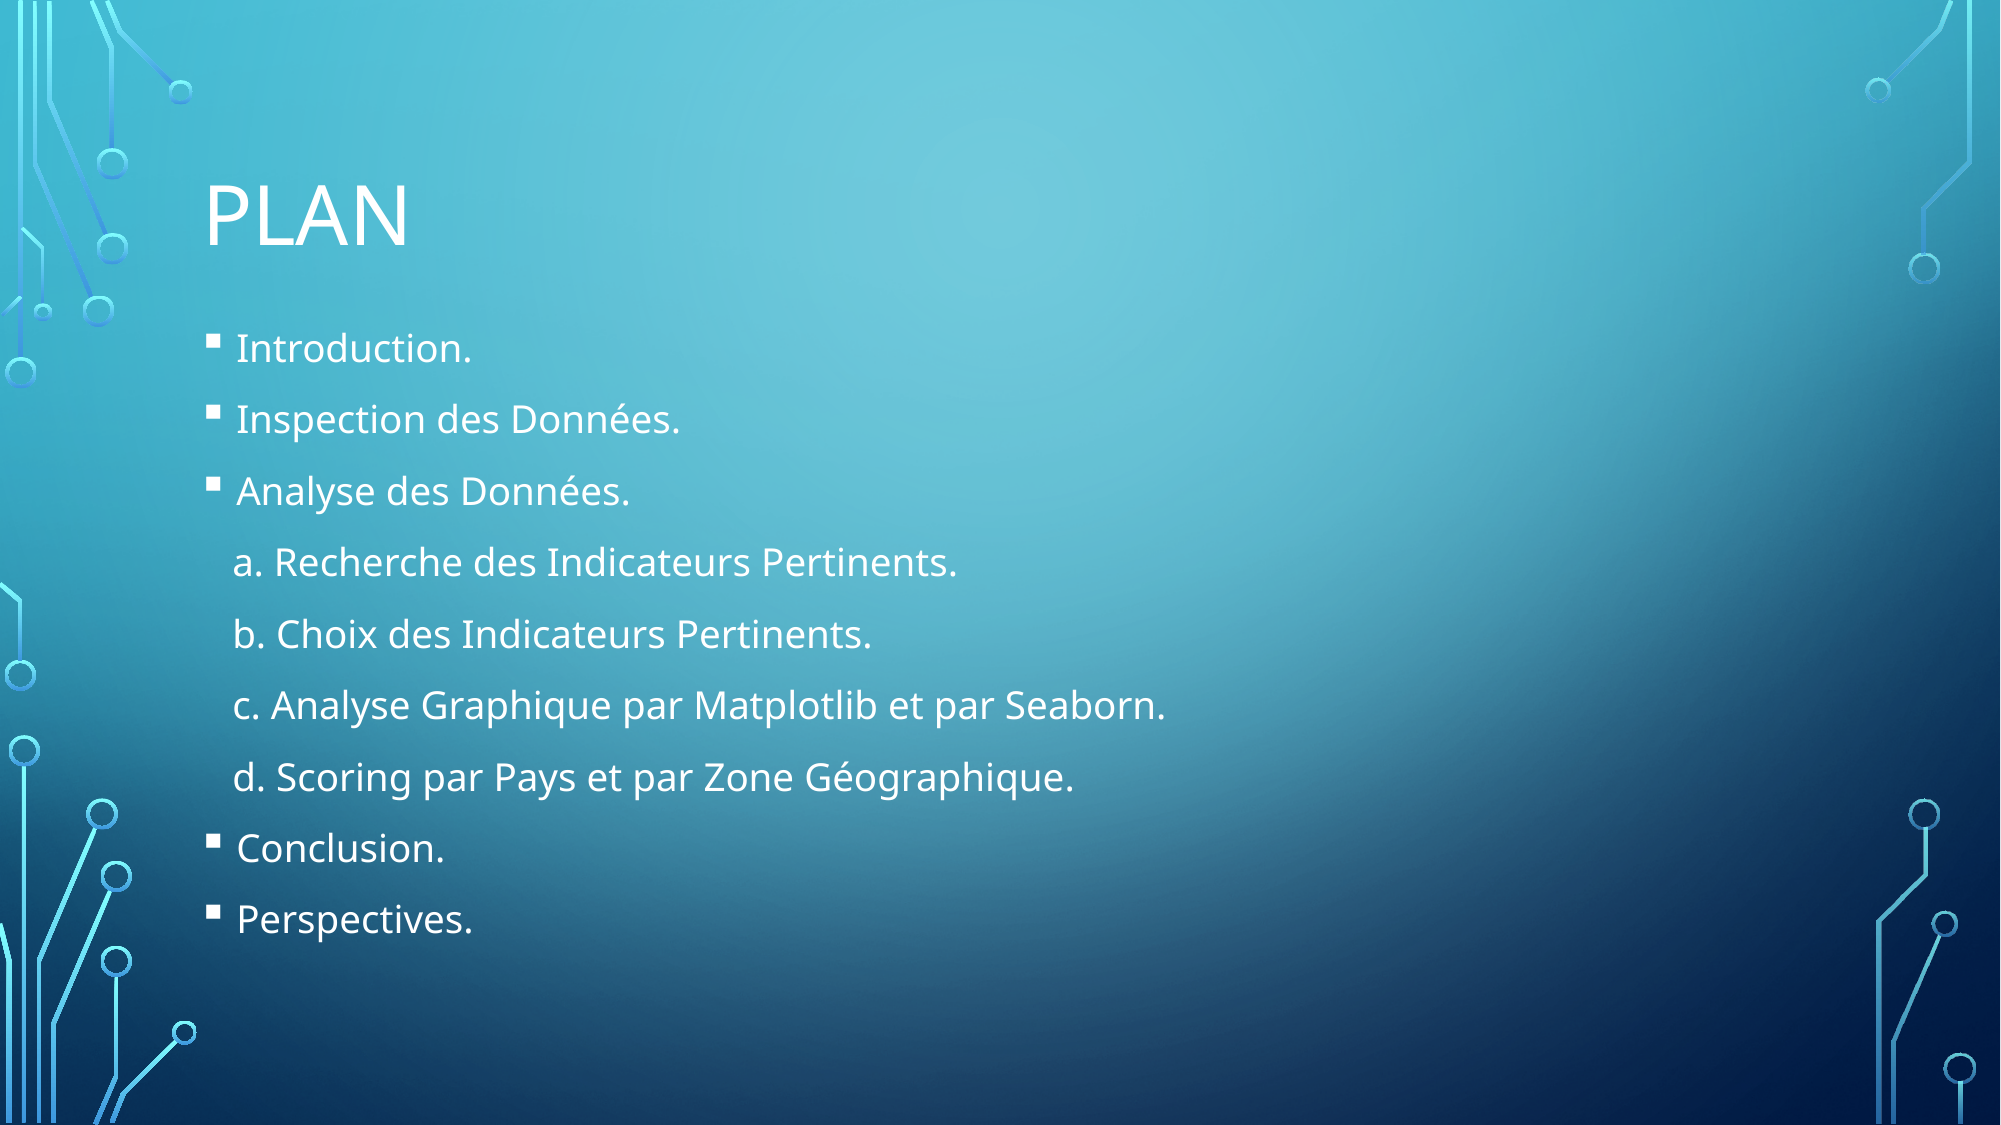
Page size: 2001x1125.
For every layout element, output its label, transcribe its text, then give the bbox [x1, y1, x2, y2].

list Introduction. Inspection des Données. Analyse des Données. a. Recherche des Indicateurs Pertinents. b. Choix des Indicateurs Pertinents. c. Analyse Graphique par Matplotlib et par Seaborn. d. Scoring par Pays et par Zone Géographique. Conclusion. Perspectives. [187, 307, 1813, 950]
title Plan [187, 84, 1813, 307]
